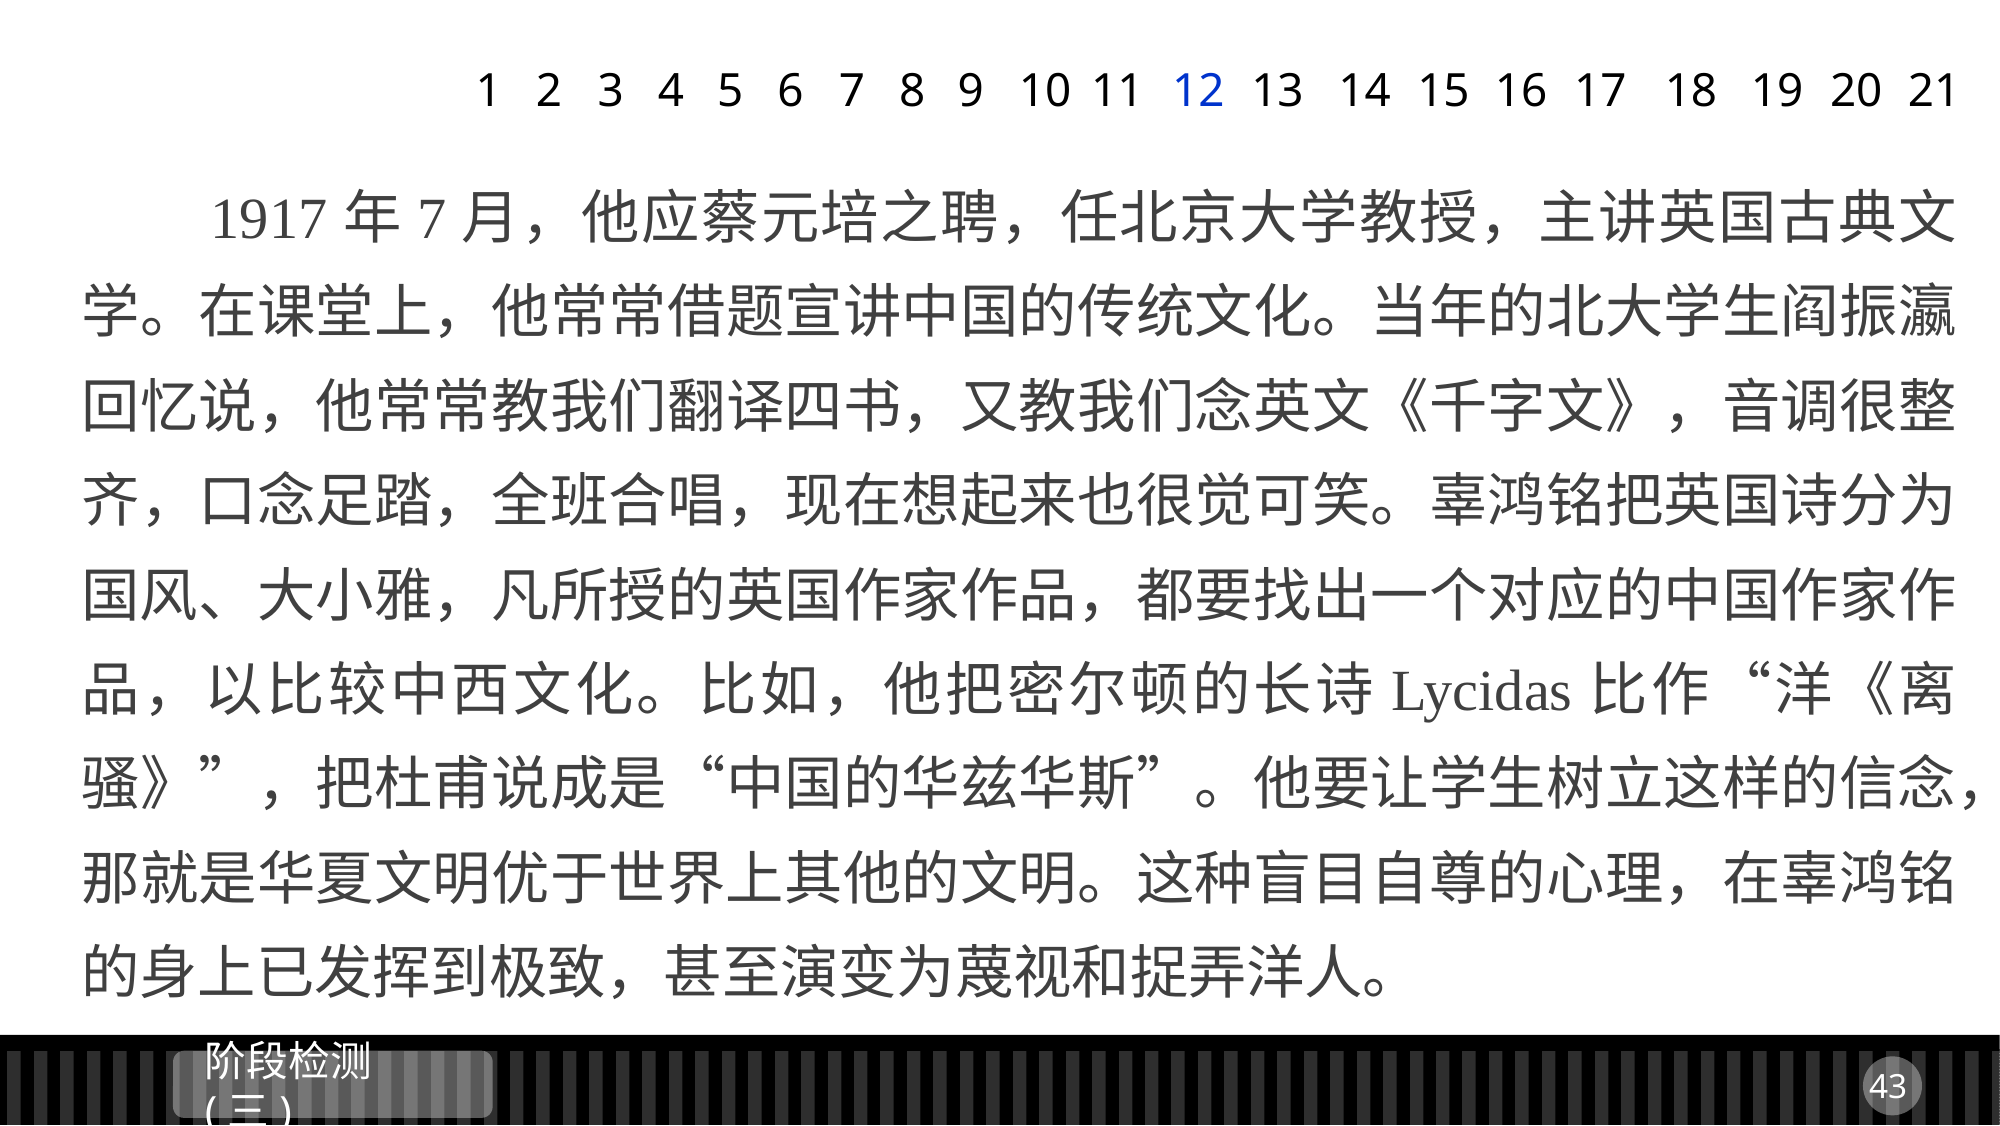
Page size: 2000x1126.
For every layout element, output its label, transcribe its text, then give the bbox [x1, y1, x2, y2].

text_box 4 [638, 54, 696, 122]
text_box 6 [757, 54, 815, 122]
text_box 7 [819, 54, 877, 122]
text_box 14 [1316, 54, 1395, 122]
text_box 8 [879, 54, 937, 122]
text_box 18 [1642, 54, 1728, 122]
text_box 1 [456, 54, 514, 122]
text_box 10 [996, 55, 1069, 122]
text_box 19 [1728, 54, 1807, 122]
text_box 9 [938, 54, 995, 122]
text_box 16 [1472, 54, 1552, 122]
text_box 11 [1069, 54, 1150, 122]
text_box 12 [1150, 54, 1229, 122]
text_box 20 [1807, 54, 1885, 122]
text_box 1917年7月，他应蔡元培之聘，任北京大学教授，主讲英国古典文学。在课堂上，他常常借题宣讲中国的传统文化。当年的北大学生阎振瀛回忆说，他常常教我们翻译四书，又教我们念英文《千字文》，音调很整齐，口念足踏，全班合唱，现在想起来也很觉可笑。辜鸿铭把英国诗分为国风、大小雅，凡所授的英国作家作品，都要找出一个对应的中国作家作品，以比较中西文化。比如，他把密尔顿的长诗Lycidas比作“洋《离骚》”，把杜甫说成是“中国的华兹华斯”。他要让学生树立这样的信念，那就是华夏文明优于世界上其他的文明。这种盲目自尊的心理，在辜鸿铭的身上已发挥到极致，甚至演变为蔑视和捉弄洋人。 [66, 148, 1972, 1013]
text_box 15 [1395, 54, 1472, 122]
text_box 21 [1885, 54, 1972, 122]
text_box 13 [1229, 54, 1315, 122]
text_box 3 [578, 54, 636, 122]
text_box 5 [697, 54, 755, 122]
text_box 17 [1552, 54, 1638, 122]
text_box 2 [516, 54, 574, 122]
